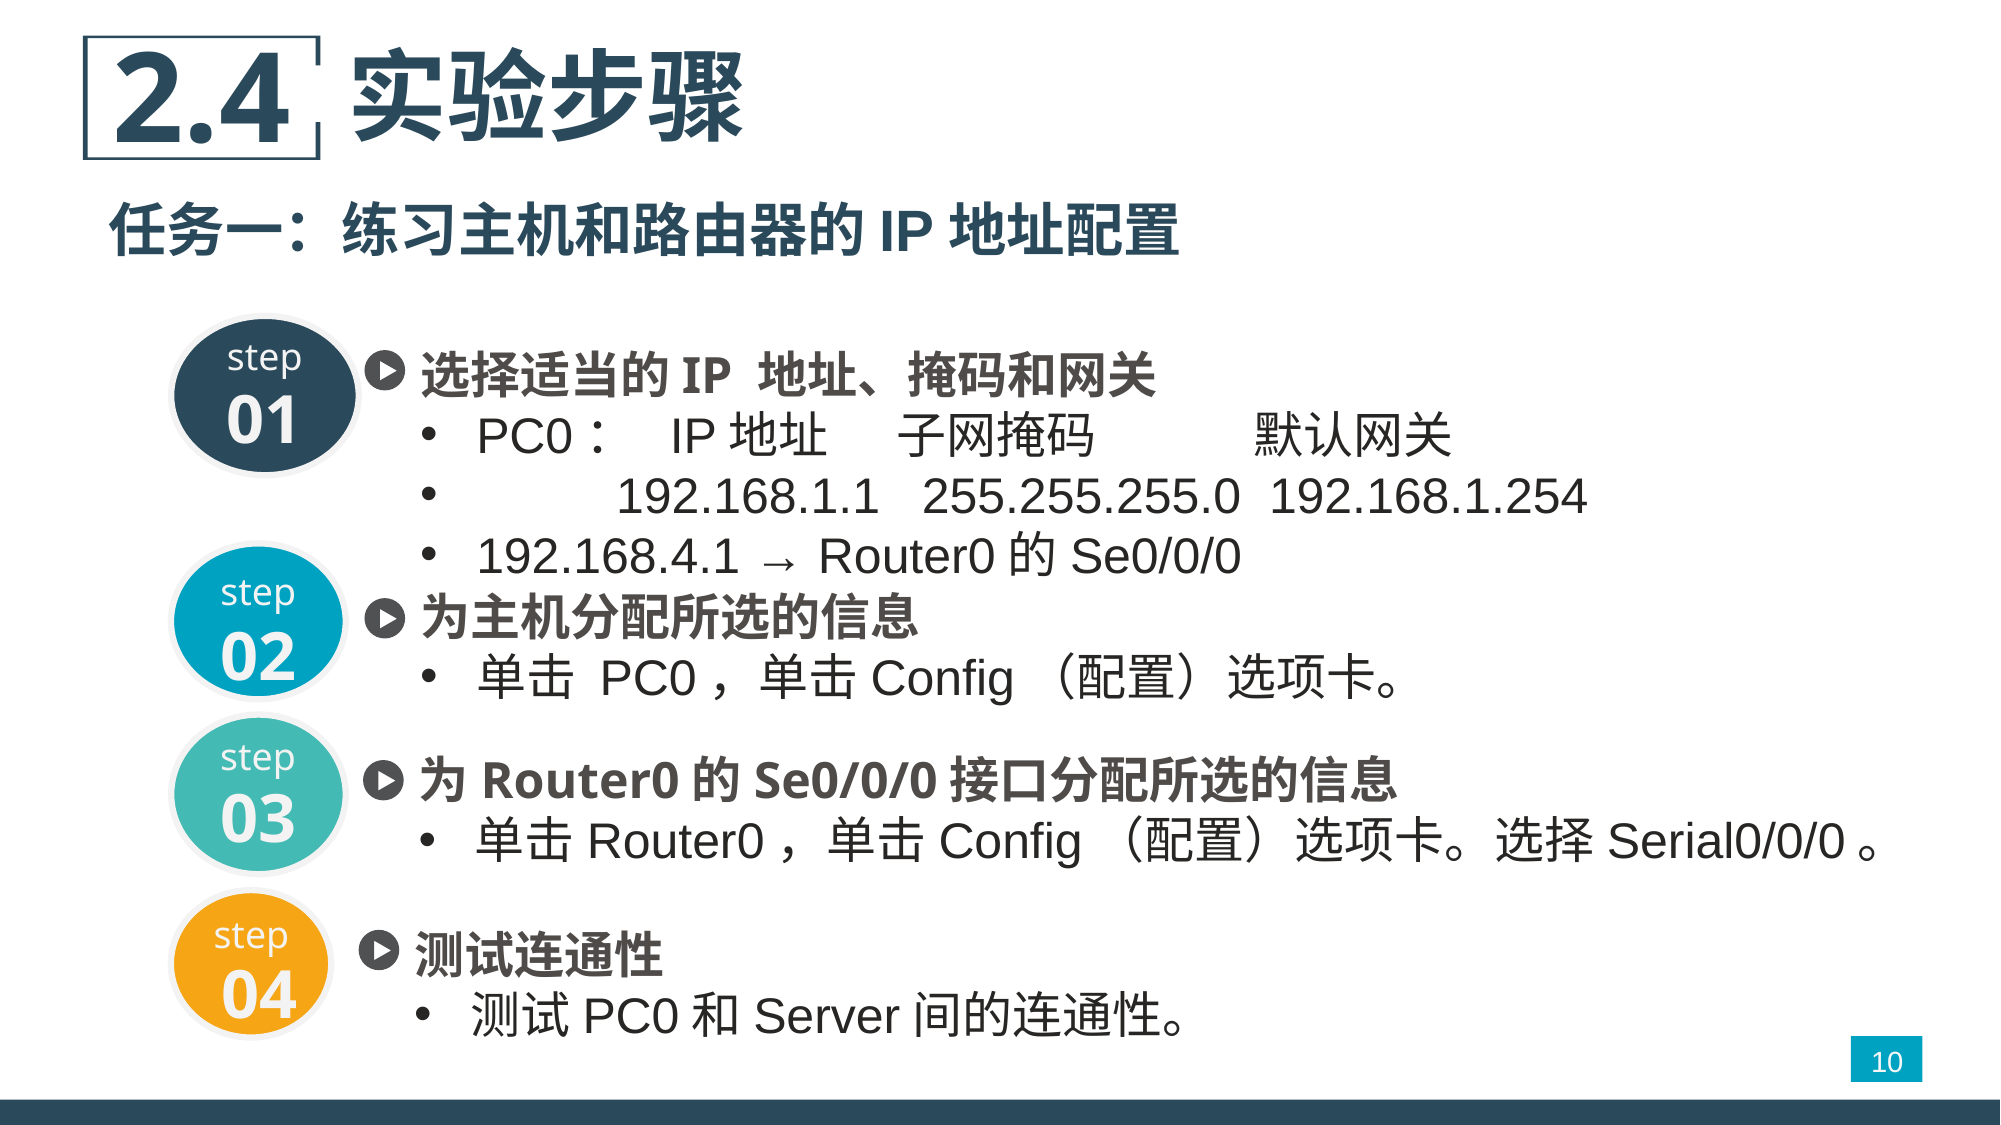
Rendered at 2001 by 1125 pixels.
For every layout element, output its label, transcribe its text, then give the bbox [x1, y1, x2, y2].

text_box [170, 714, 346, 875]
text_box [170, 889, 332, 1038]
text_box 为Router0的Se0/0/0接口分配所选的信息 单击Router0，单击Config（配置）选项卡。选择Serial0/0/0。 [403, 741, 1961, 877]
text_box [170, 543, 346, 700]
text_box 任务一：练习主机和路由器的IP地址配置 [93, 185, 1622, 271]
text_box 测试连通性 测试PC0和Server间的连通性。 [399, 915, 1486, 1051]
text_box 为主机分配所选的信息 单击 PC0，单击Config（配置）选项卡。 [405, 578, 1481, 714]
text_box [363, 760, 404, 801]
text_box [364, 598, 405, 639]
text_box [170, 315, 359, 476]
text_box 选择适当的IP 地址、掩码和网关 PC0： IP地址 子网掩码 默认网关 192.168.1.1 255.255.255.0 192.168.1.254 192.168.4.1 → Router0的Se0/0/0 [405, 335, 1924, 591]
text_box [365, 350, 405, 391]
text_box [358, 929, 400, 971]
text_box 实验步骤 [453, 26, 876, 161]
text_box 2.4 [0, 9, 453, 175]
